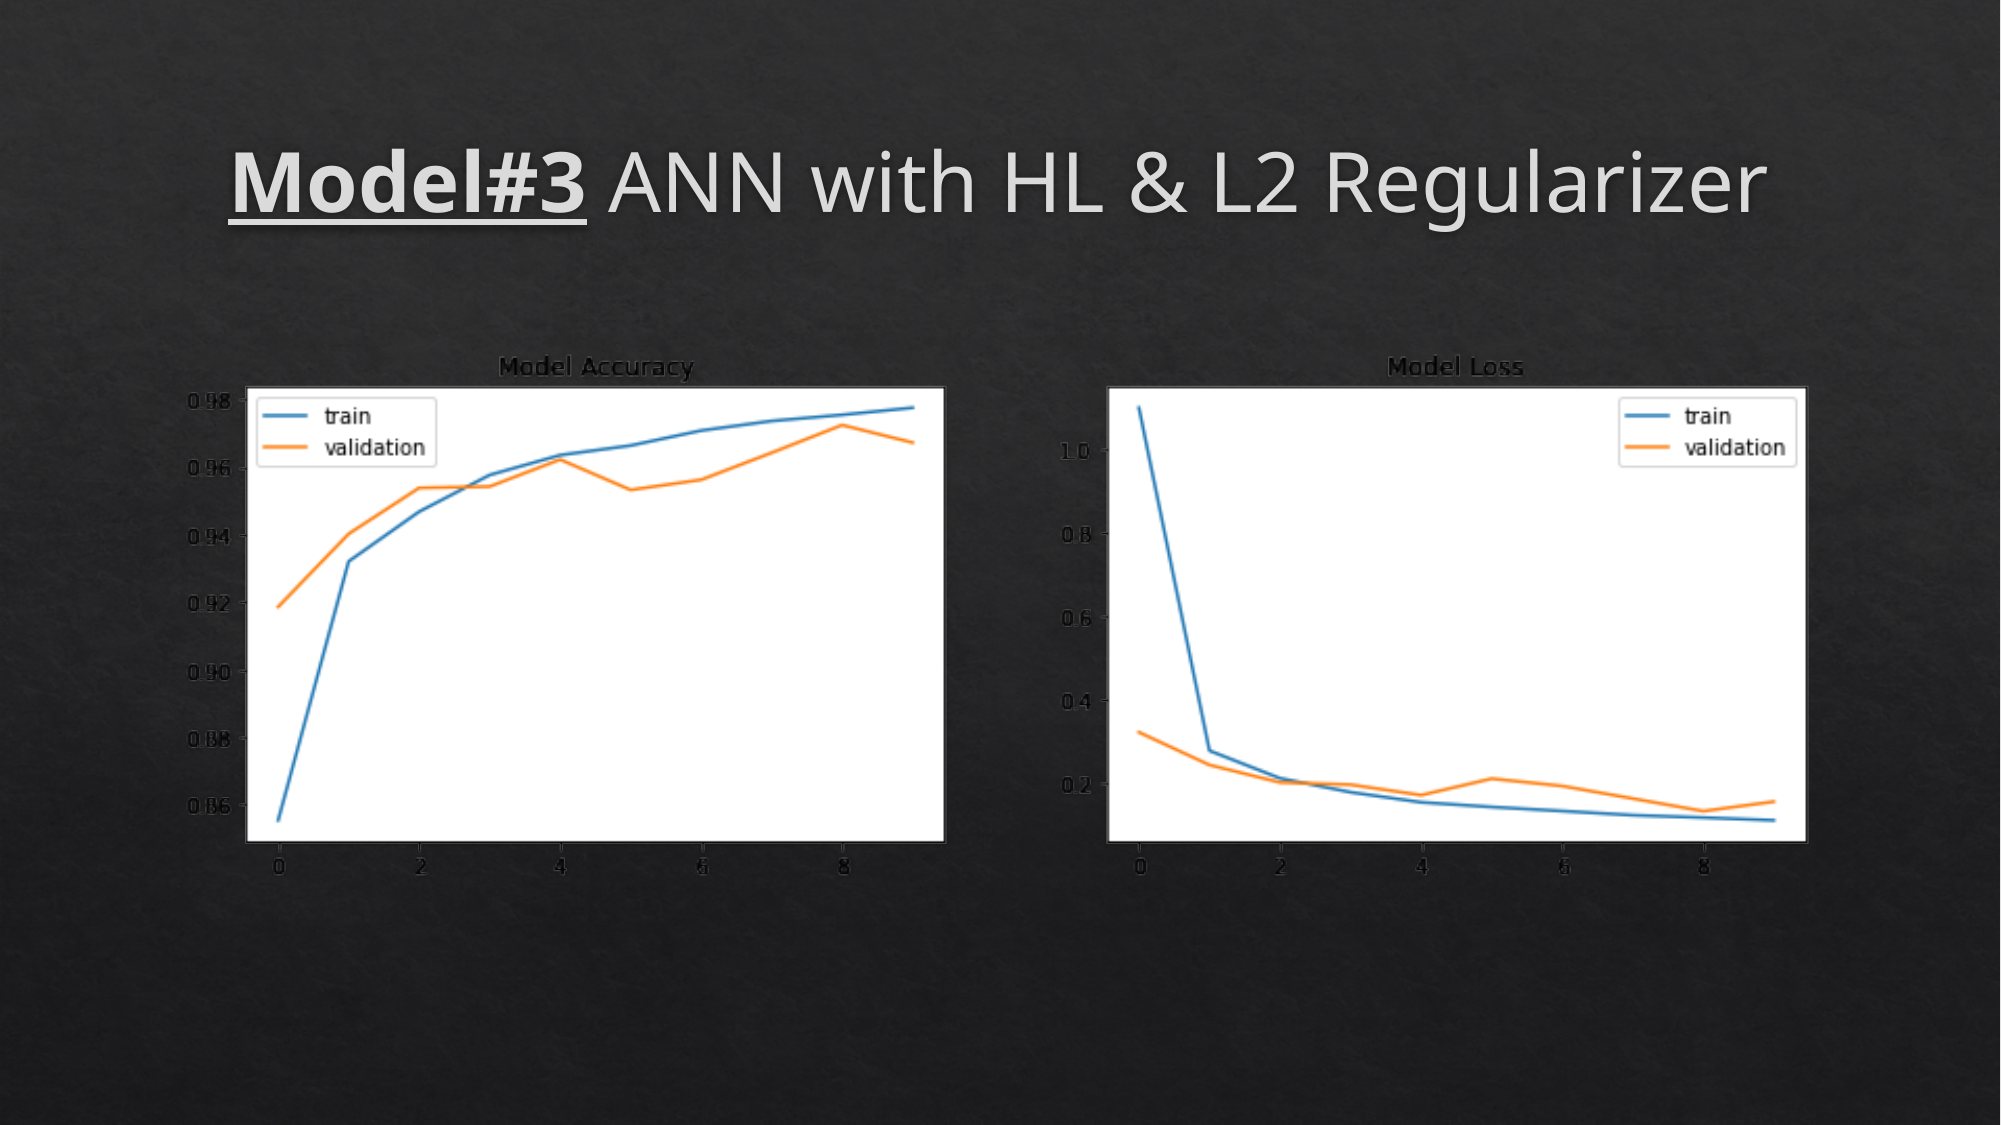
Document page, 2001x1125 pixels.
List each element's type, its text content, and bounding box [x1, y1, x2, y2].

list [1045, 341, 1821, 893]
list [170, 341, 959, 893]
title Model#3 ANN with HL & L2 Regularizer [149, 99, 1849, 260]
